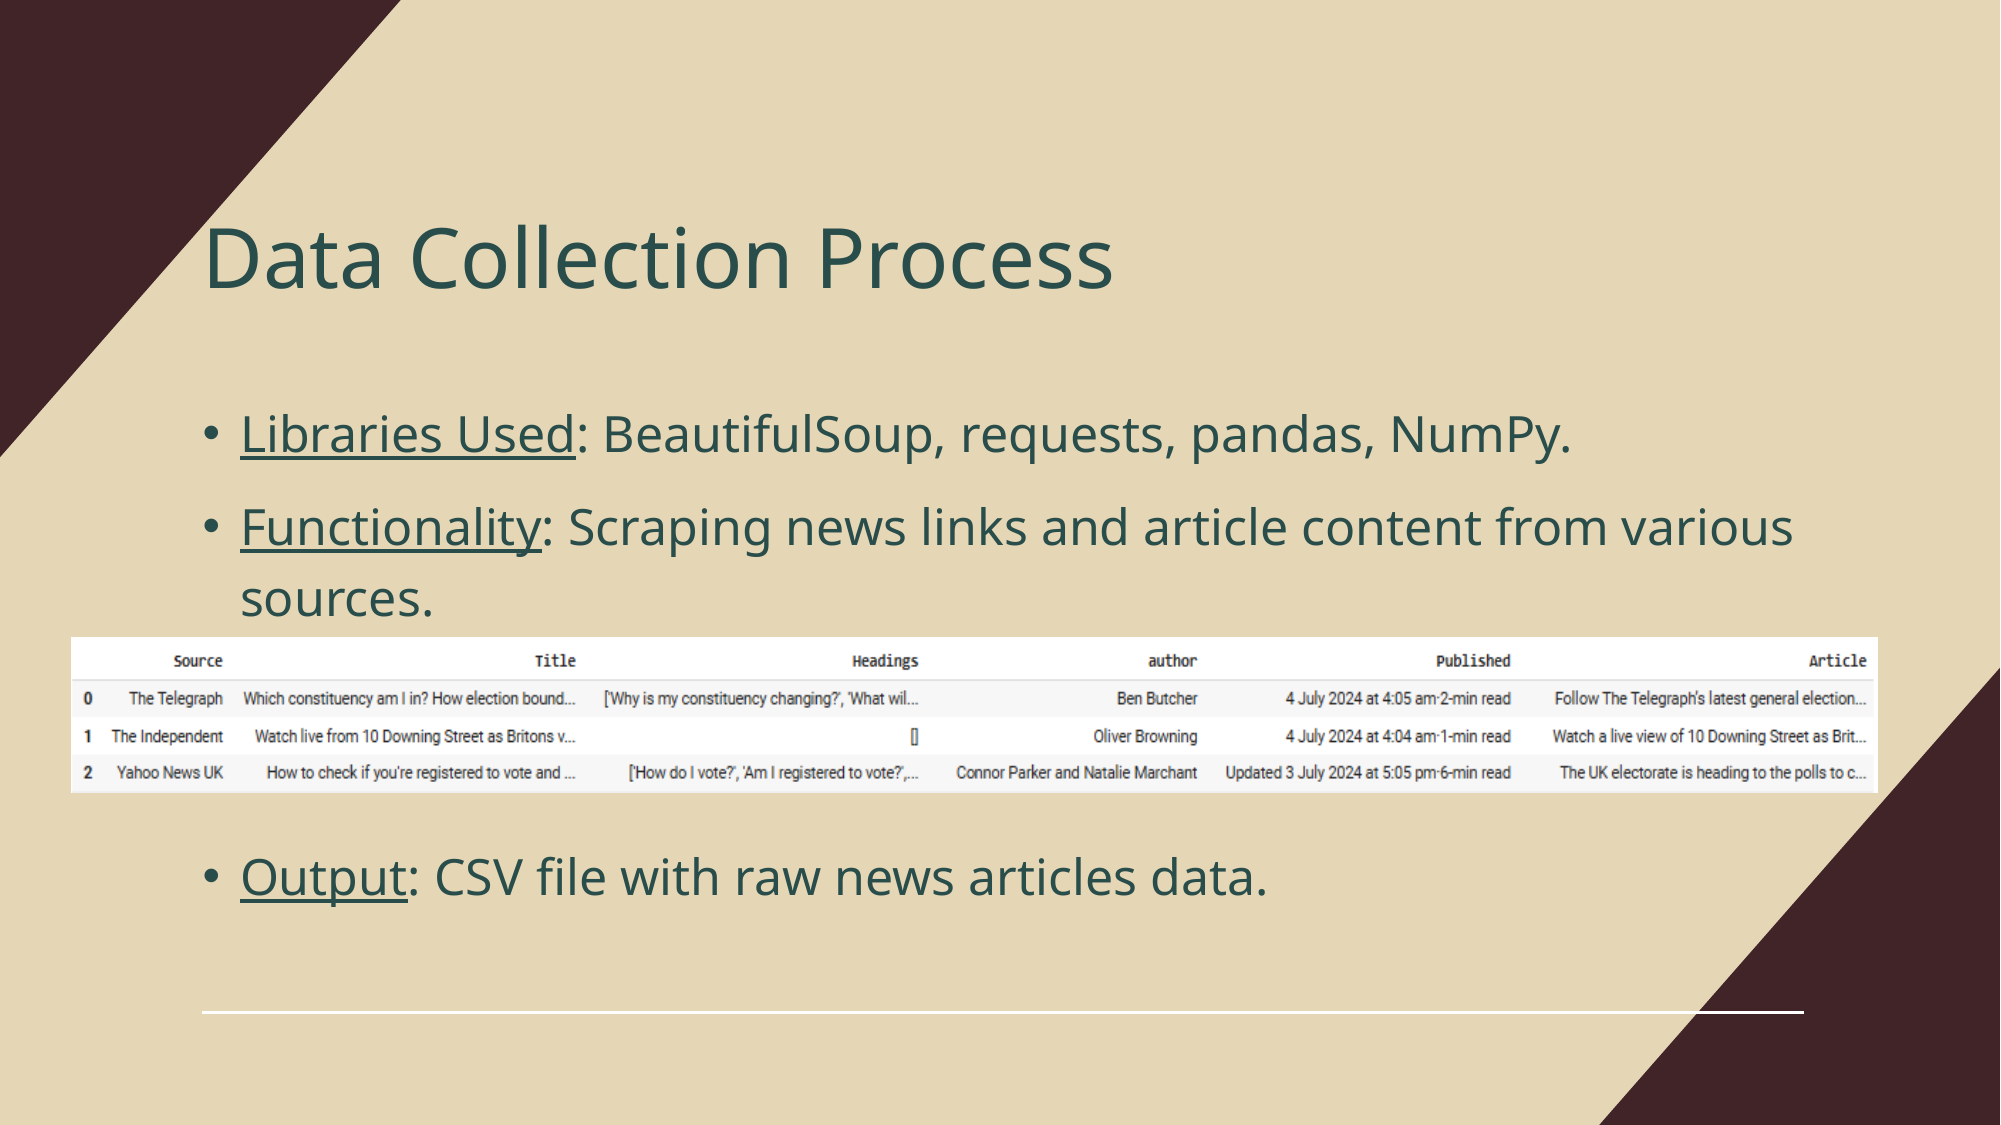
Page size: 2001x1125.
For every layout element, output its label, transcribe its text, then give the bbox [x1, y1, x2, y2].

picture [71, 637, 1878, 793]
title Data Collection Process [187, 143, 1813, 367]
list Libraries Used: BeautifulSoup, requests, pandas, NumPy. Functionality: Scraping news links and article content from various sources. Output: CSV file with raw news articles data. [187, 793, 1813, 968]
list Libraries Used: BeautifulSoup, requests, pandas, NumPy. Functionality: Scraping news links and article content from various sources. Output: CSV file with raw news articles data. [187, 382, 1813, 637]
